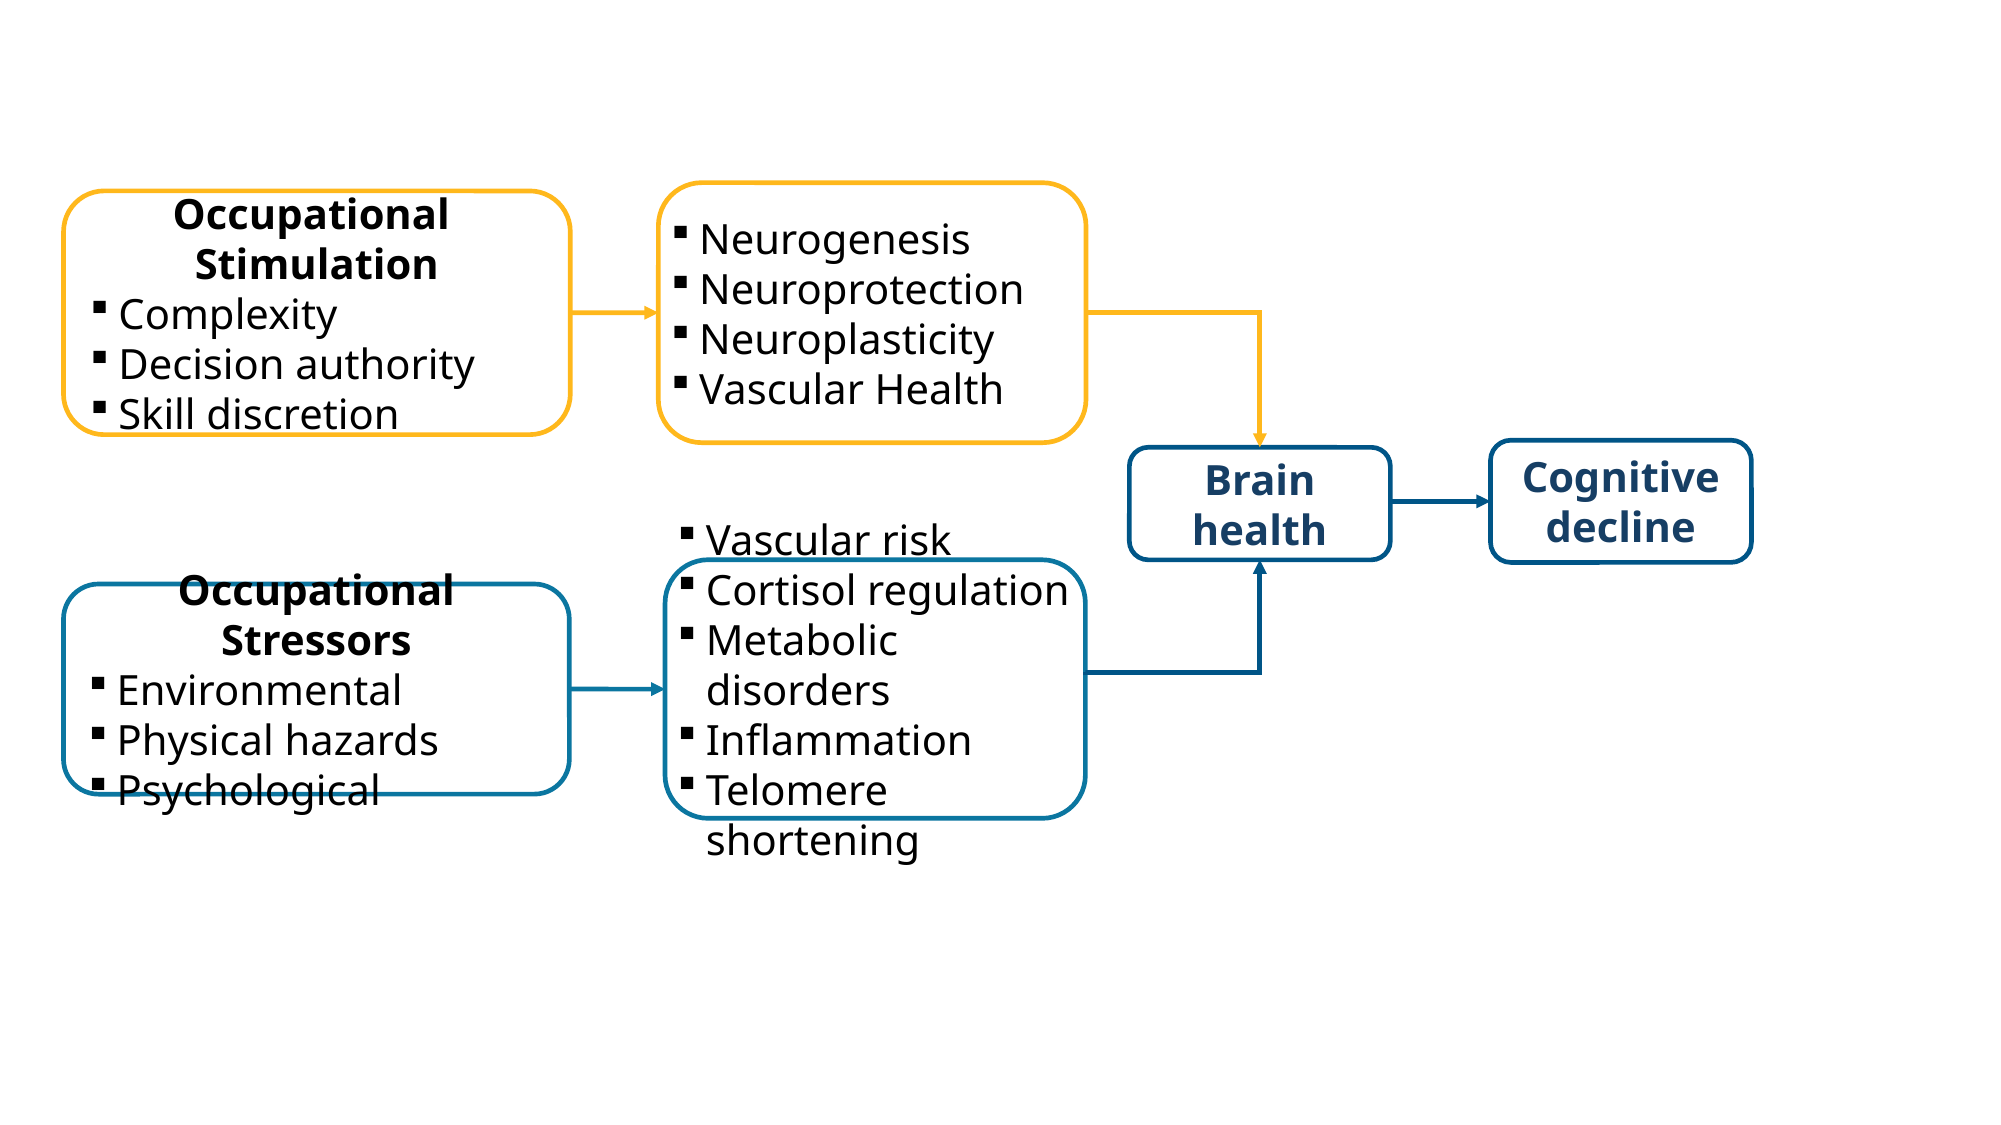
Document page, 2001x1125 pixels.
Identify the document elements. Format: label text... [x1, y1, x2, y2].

text_box Occupational Stressors Environmental Physical hazards Psychological [61, 582, 571, 796]
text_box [1084, 559, 1261, 673]
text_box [1085, 312, 1261, 448]
text_box Brain health [1127, 445, 1392, 562]
text_box Vascular risk Cortisol regulation Metabolic disorders Inflammation Telomere shortening [663, 558, 1087, 820]
text_box Cognitive decline [1488, 438, 1754, 565]
text_box Occupational Stimulation Complexity Decision authority Skill discretion [61, 189, 572, 437]
text_box Neurogenesis Neuroprotection Neuroplasticity Vascular Health [656, 181, 1088, 445]
